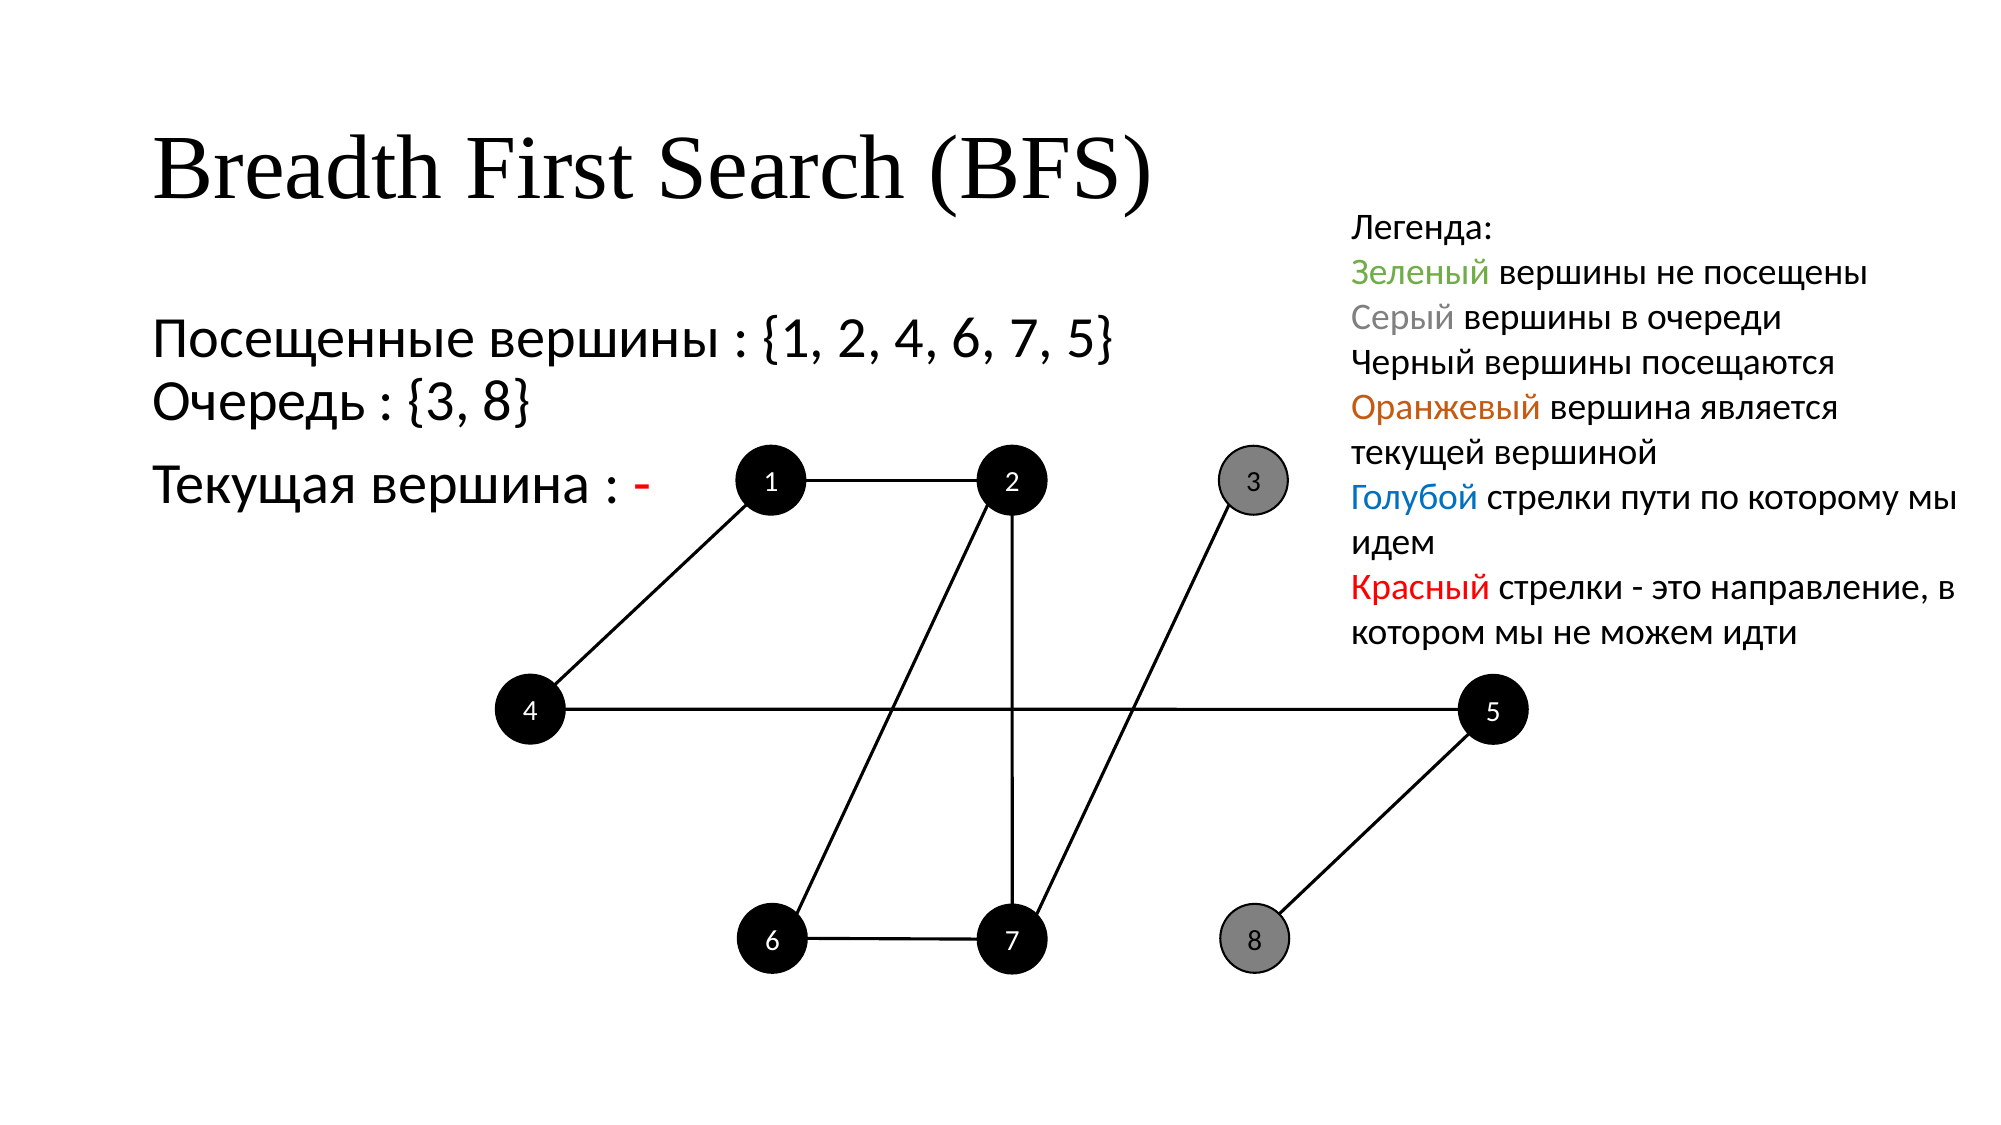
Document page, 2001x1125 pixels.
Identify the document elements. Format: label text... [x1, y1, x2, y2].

text_box 7 [976, 903, 1048, 975]
title Breadth First Search (BFS) [137, 59, 1863, 278]
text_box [796, 504, 988, 914]
text_box 5 [1457, 673, 1529, 745]
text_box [554, 504, 747, 685]
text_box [1036, 504, 1229, 915]
text_box 2 [976, 444, 1048, 516]
text_box 3 [1217, 444, 1289, 516]
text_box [1279, 733, 1469, 914]
text_box 8 [1219, 902, 1291, 974]
text_box 1 [735, 444, 807, 516]
text_box 4 [494, 673, 566, 745]
list Посещенные вершины : {1, 2, 4, 6, 7, 5} Очередь : {3, 8} Текущая вершина : - [137, 299, 1863, 1014]
text_box 6 [736, 902, 808, 974]
text_box Легенда: Зеленый вершины не посещены Серый вершины в очереди Черный вершины посещаются Оранжевый вершина является текущей вершиной Голубой стрелки пути по которому мы идем Красный стрелки - это направление, в котором мы не можем идти [1336, 194, 1978, 660]
